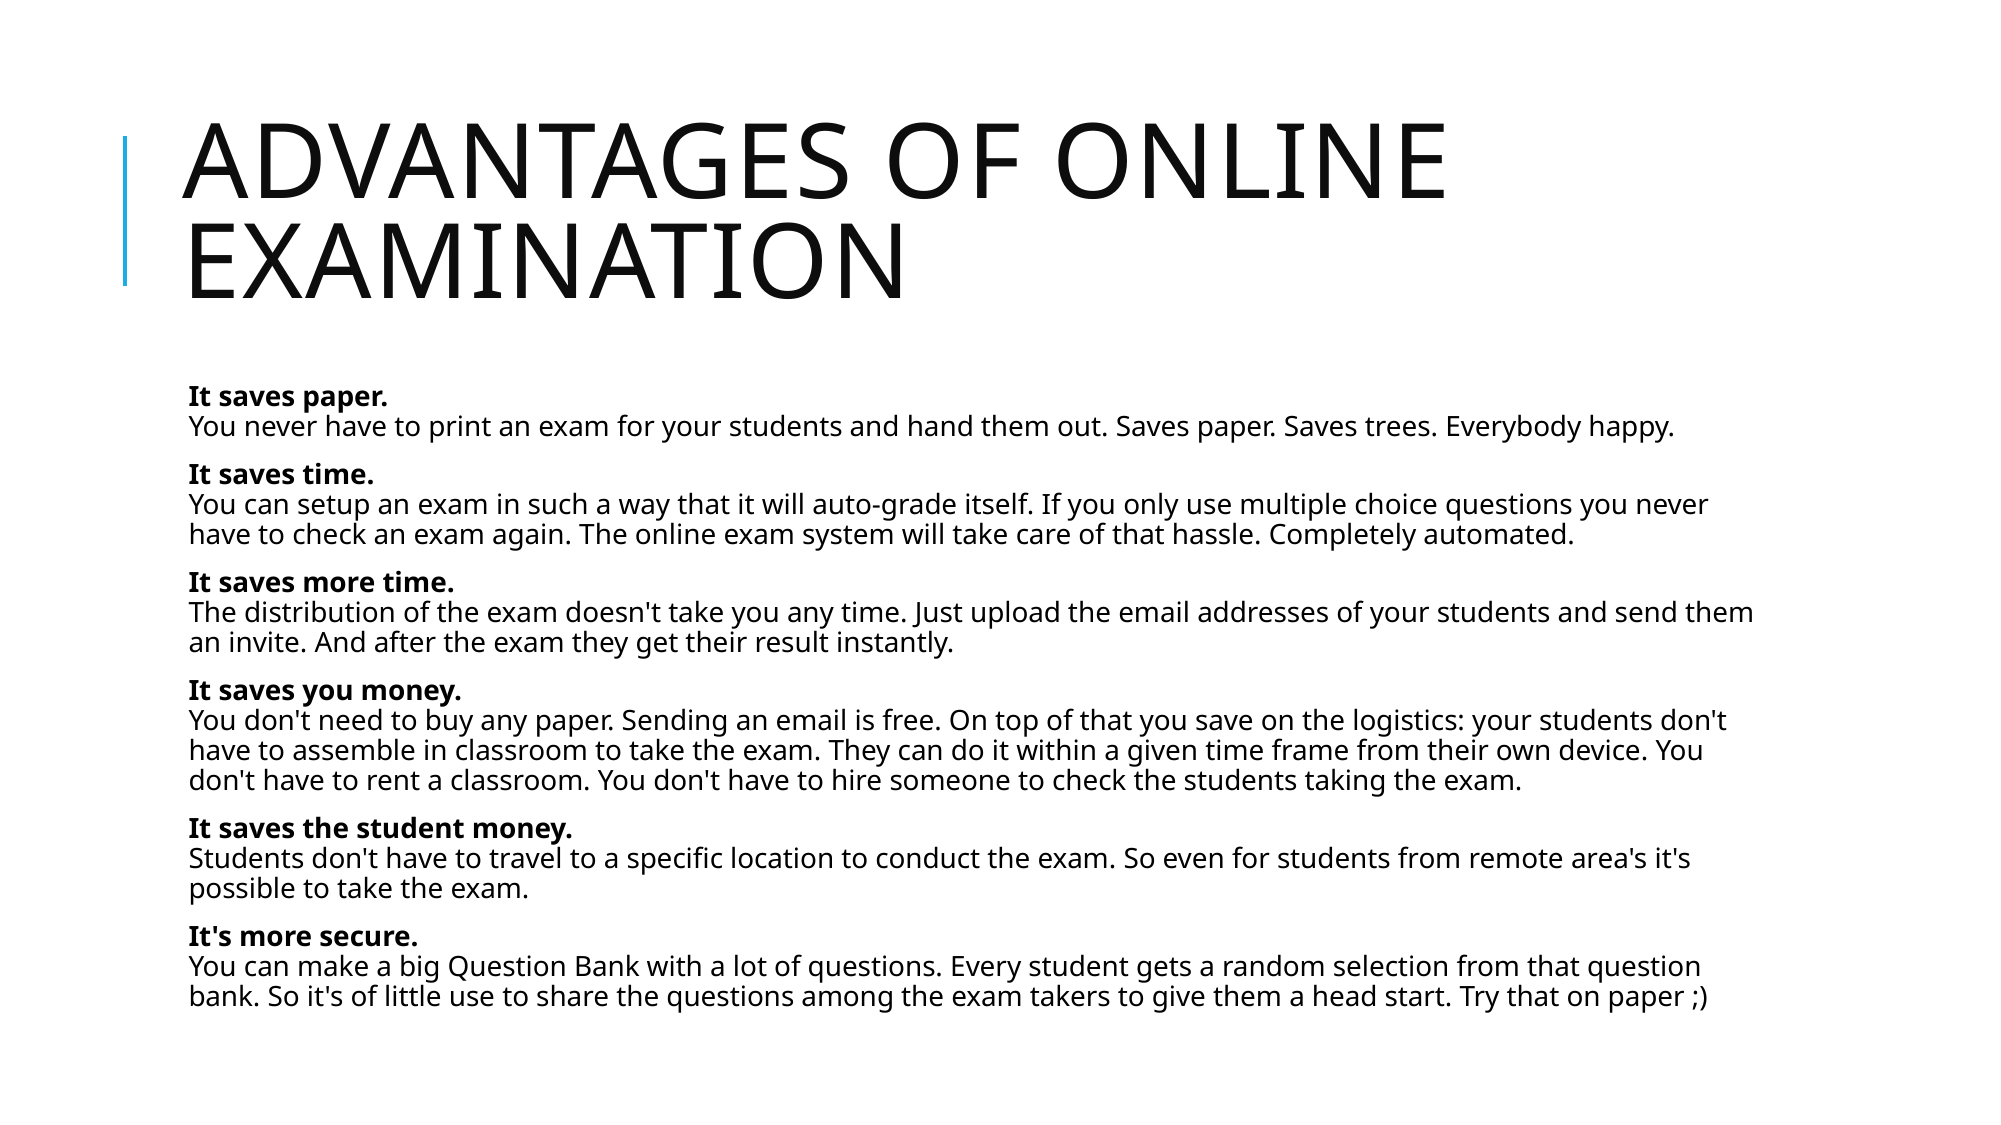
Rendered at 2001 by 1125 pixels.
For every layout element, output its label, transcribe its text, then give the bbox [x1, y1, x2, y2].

list It saves paper. You never have to print an exam for your students and hand them out. Saves paper. Saves trees. Everybody happy. It saves time. You can setup an exam in such a way that it will auto-grade itself. If you only use multiple choice questions you never have to check an exam again. The online exam system will take care of that hassle. Completely automated. It saves more time. The distribution of the exam doesn't take you any time. Just upload the email addresses of your students and send them an invite. And after the exam they get their result instantly. It saves you money. You don't need to buy any paper. Sending an email is free. On top of that you save on the logistics: your students don't have to assemble in classroom to take the exam. They can do it within a given time frame from their own device. You don't have to rent a classroom. You don't have to hire someone to check the students taking the exam. It saves the student money. Students don't have to travel to a specific location to conduct the exam. So even for students from remote area's it's possible to take the exam. It's more secure. You can make a big Question Bank with a lot of questions. Every student gets a random selection from that question bank. So it's of little use to share the questions among the exam takers to give them a head start. Try that on paper ;) [168, 375, 1763, 1035]
title Advantages of Online Examination [168, 96, 1763, 342]
